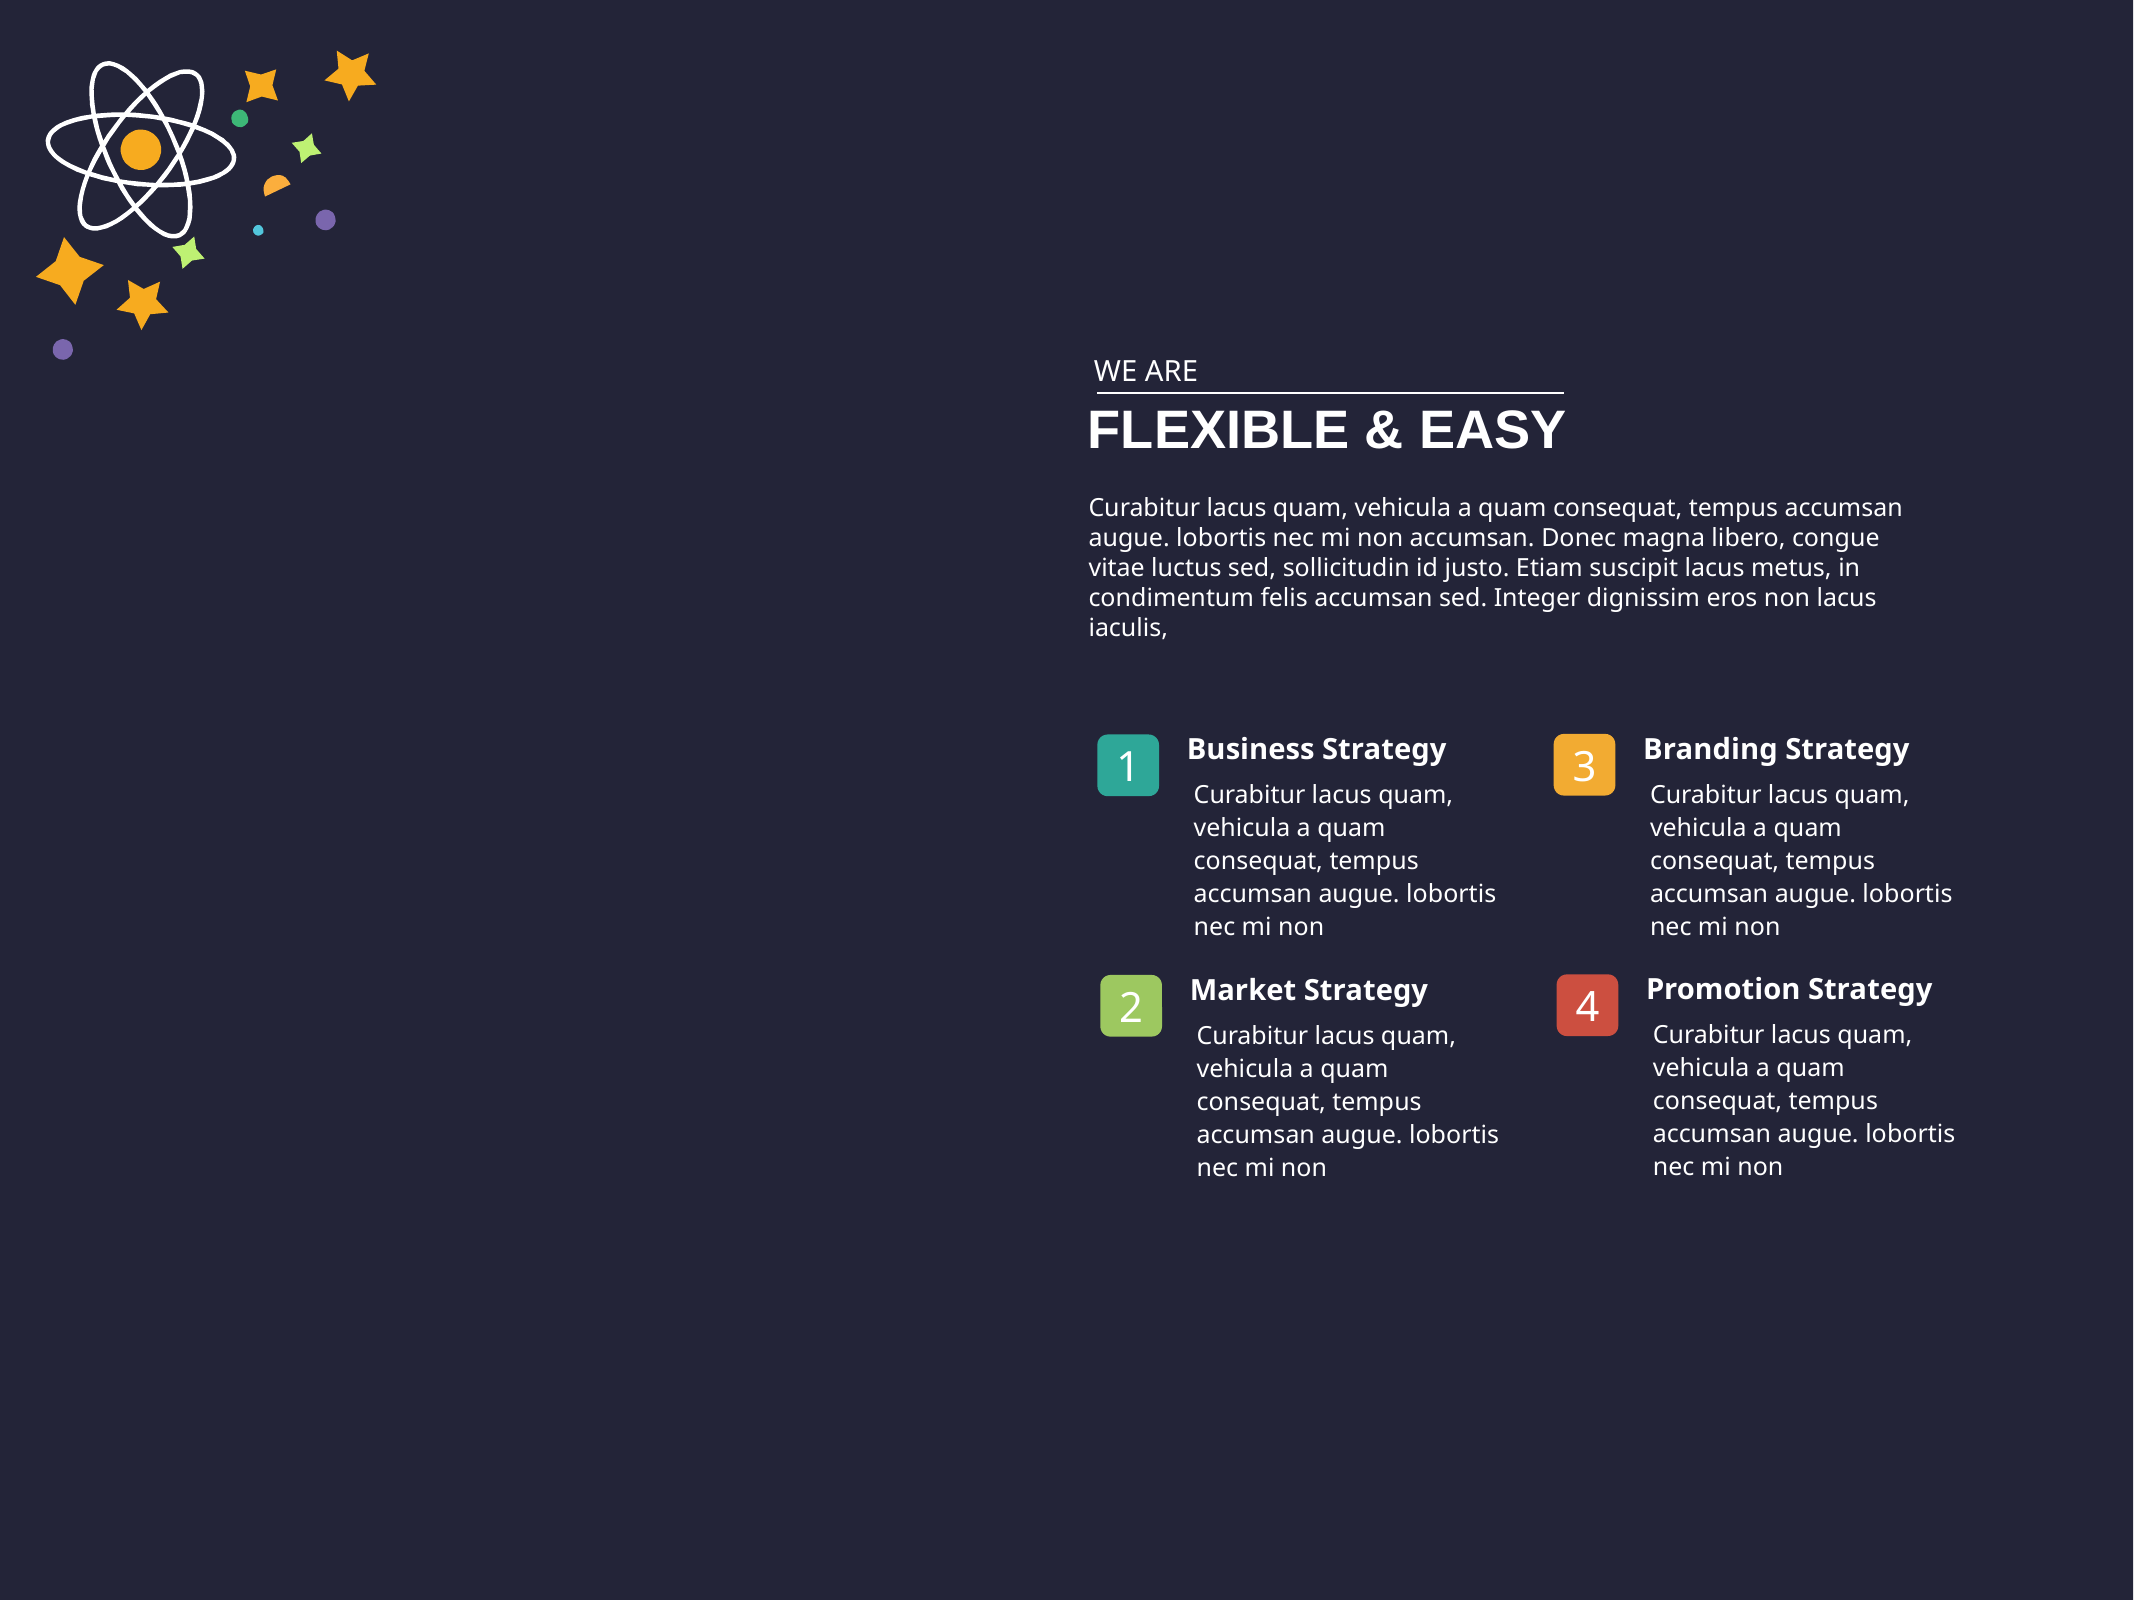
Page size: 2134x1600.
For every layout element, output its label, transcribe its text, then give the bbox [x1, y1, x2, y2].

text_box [1100, 972, 1163, 1039]
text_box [1556, 971, 1619, 1039]
text_box Promotion Strategy [1638, 962, 1979, 1014]
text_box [1079, 344, 1694, 469]
picture [0, 0, 1009, 1600]
text_box Curabitur lacus quam, vehicula a quam consequat, tempus accumsan augue. lobortis nec mi non [1196, 1016, 1504, 1181]
text_box Business Strategy [1178, 722, 1520, 774]
text_box Curabitur lacus quam, vehicula a quam consequat, tempus accumsan augue. lobortis nec mi non accumsan. Donec magna libero, congue vitae luctus sed, sollicitudin id justo. Etiam suscipit lacus metus, in condimentum felis accumsan sed. Integer dignissim eros non lacus iaculis, [1080, 483, 1927, 650]
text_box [1553, 731, 1616, 798]
text_box Curabitur lacus quam, vehicula a quam consequat, tempus accumsan augue. lobortis nec mi non [1652, 1015, 1960, 1181]
text_box Curabitur lacus quam, vehicula a quam consequat, tempus accumsan augue. lobortis nec mi non [1649, 775, 1957, 940]
text_box Market Strategy [1181, 963, 1523, 1015]
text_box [1097, 731, 1160, 799]
text_box Branding Strategy [1635, 722, 1976, 773]
text_box Curabitur lacus quam, vehicula a quam consequat, tempus accumsan augue. lobortis nec mi non [1193, 776, 1501, 941]
